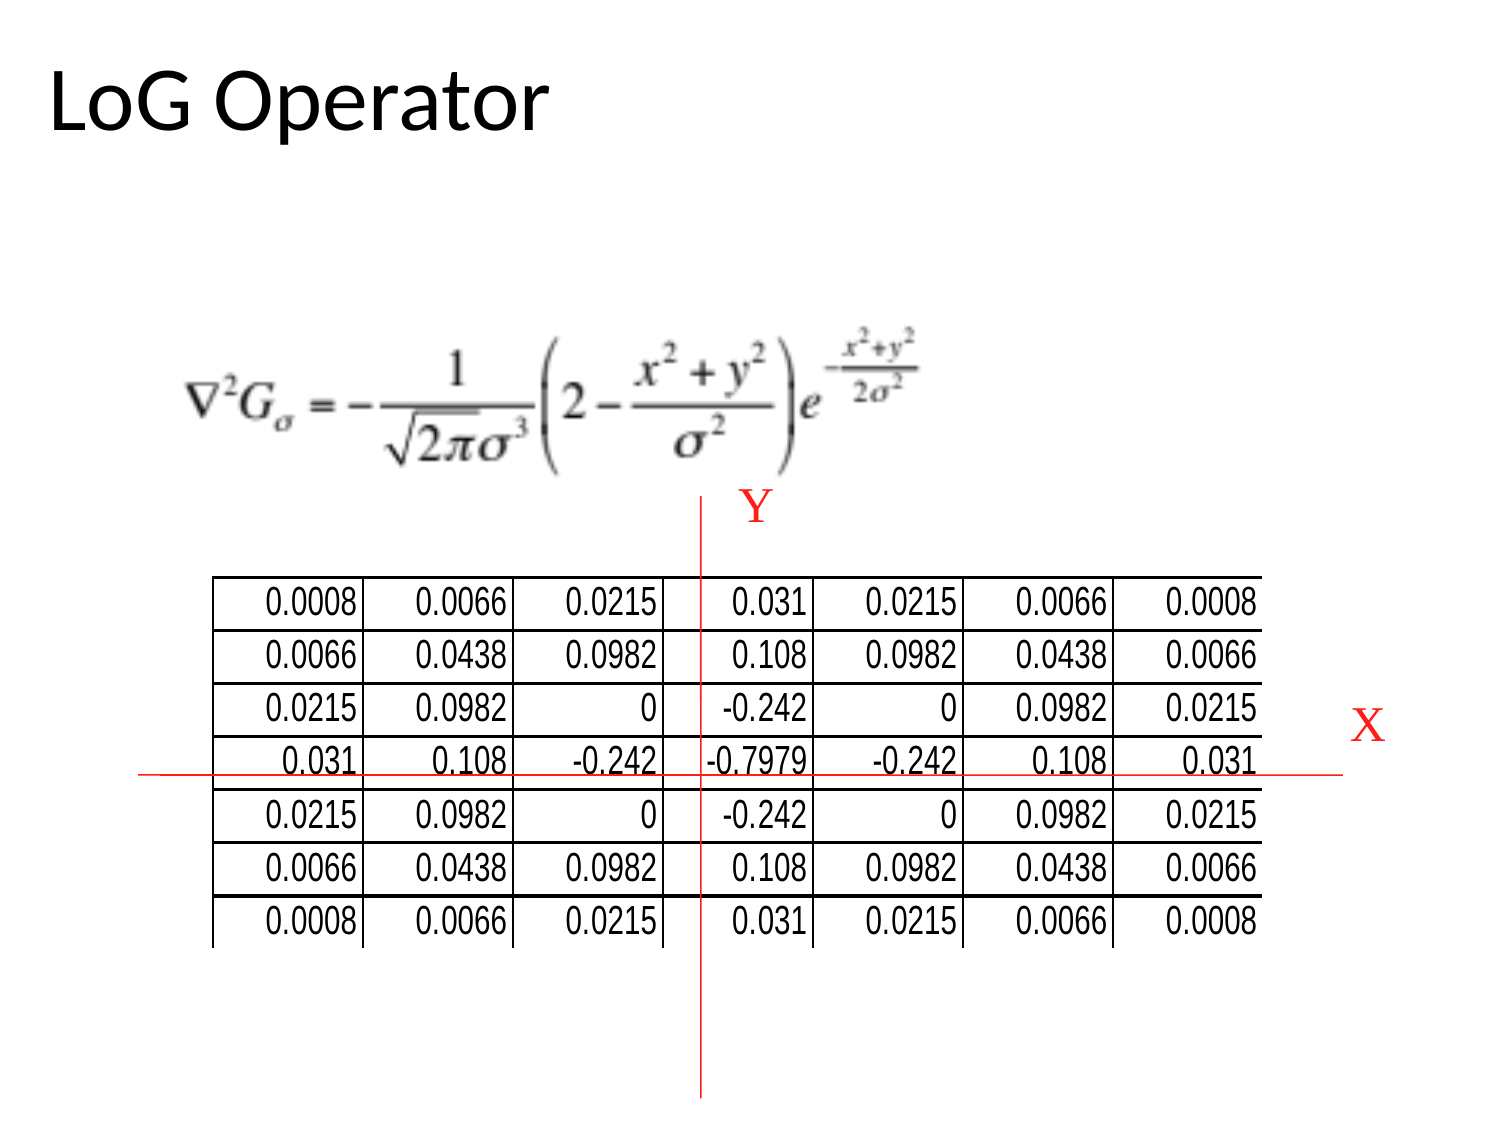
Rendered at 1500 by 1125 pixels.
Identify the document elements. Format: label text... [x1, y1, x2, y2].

text_box Y [723, 490, 790, 540]
text_box X [1335, 684, 1401, 759]
text_box LoG Operator [33, 0, 1227, 188]
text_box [179, 317, 922, 482]
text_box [211, 575, 1265, 951]
